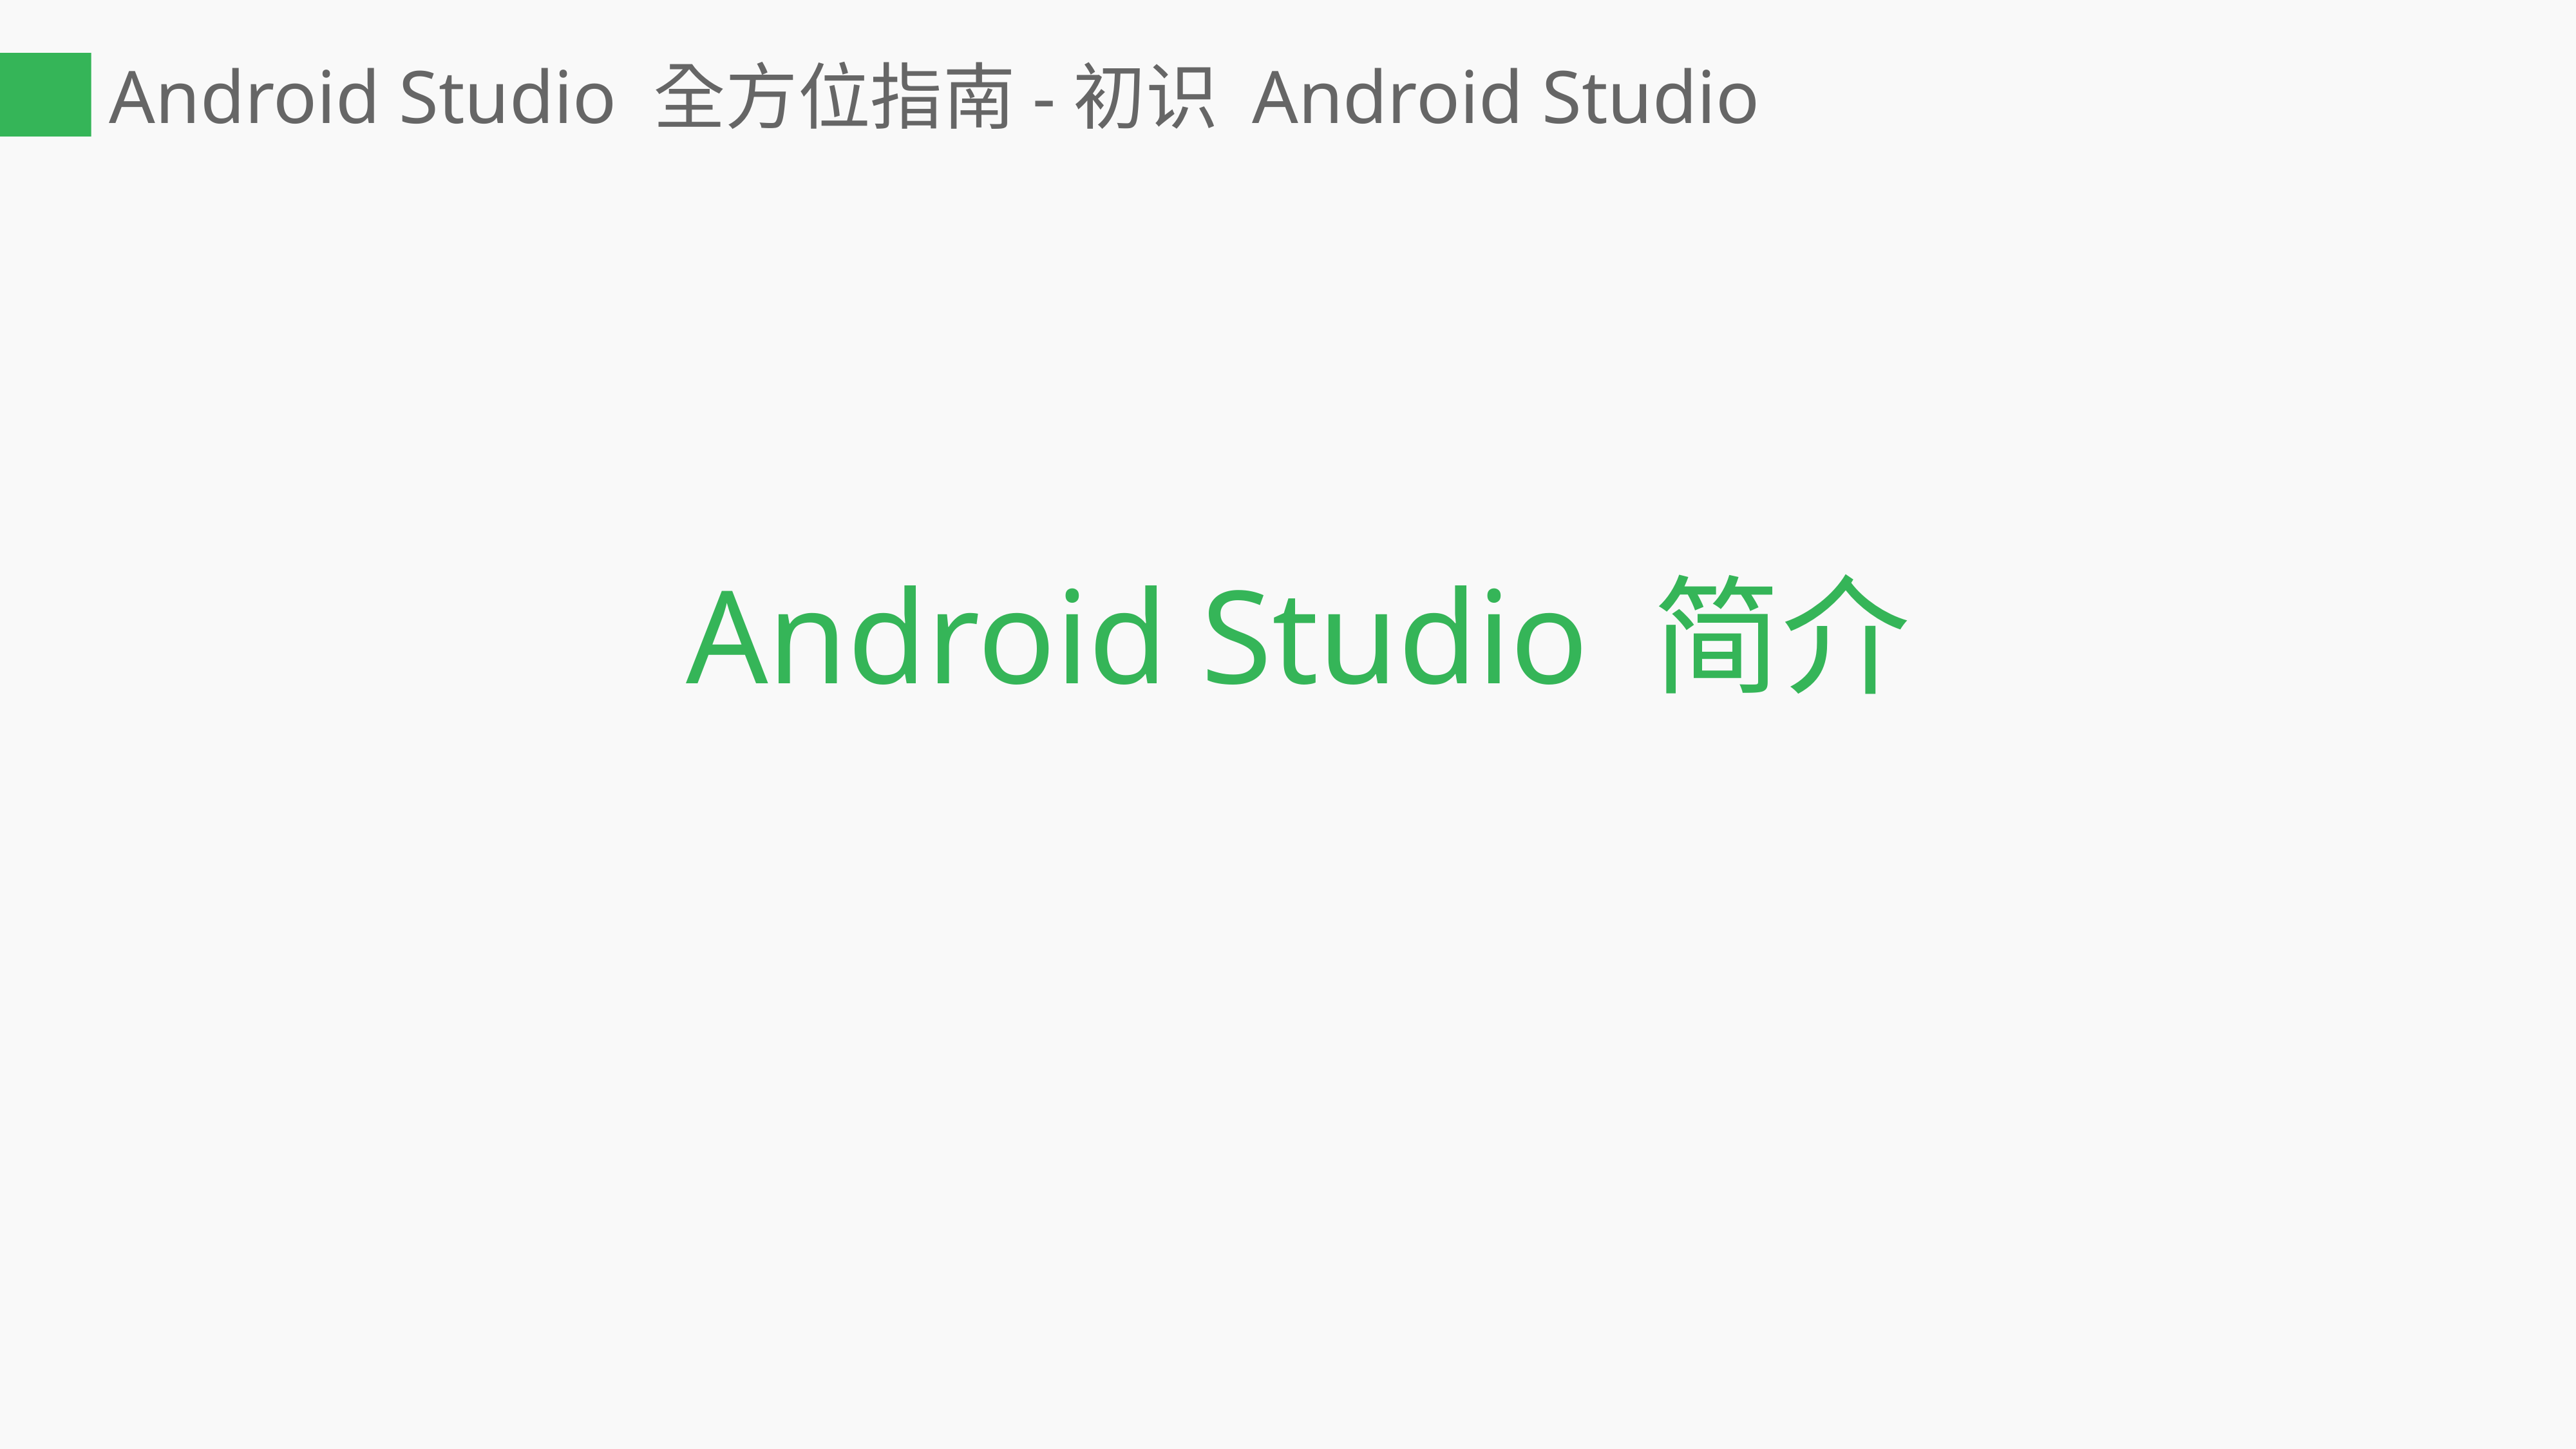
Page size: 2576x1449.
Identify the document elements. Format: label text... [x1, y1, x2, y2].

picture [0, 53, 91, 137]
list Android Studio 简介 [22, 517, 2554, 685]
title Android Studio 全方位指南-初识 Android Studio [108, 44, 2540, 144]
